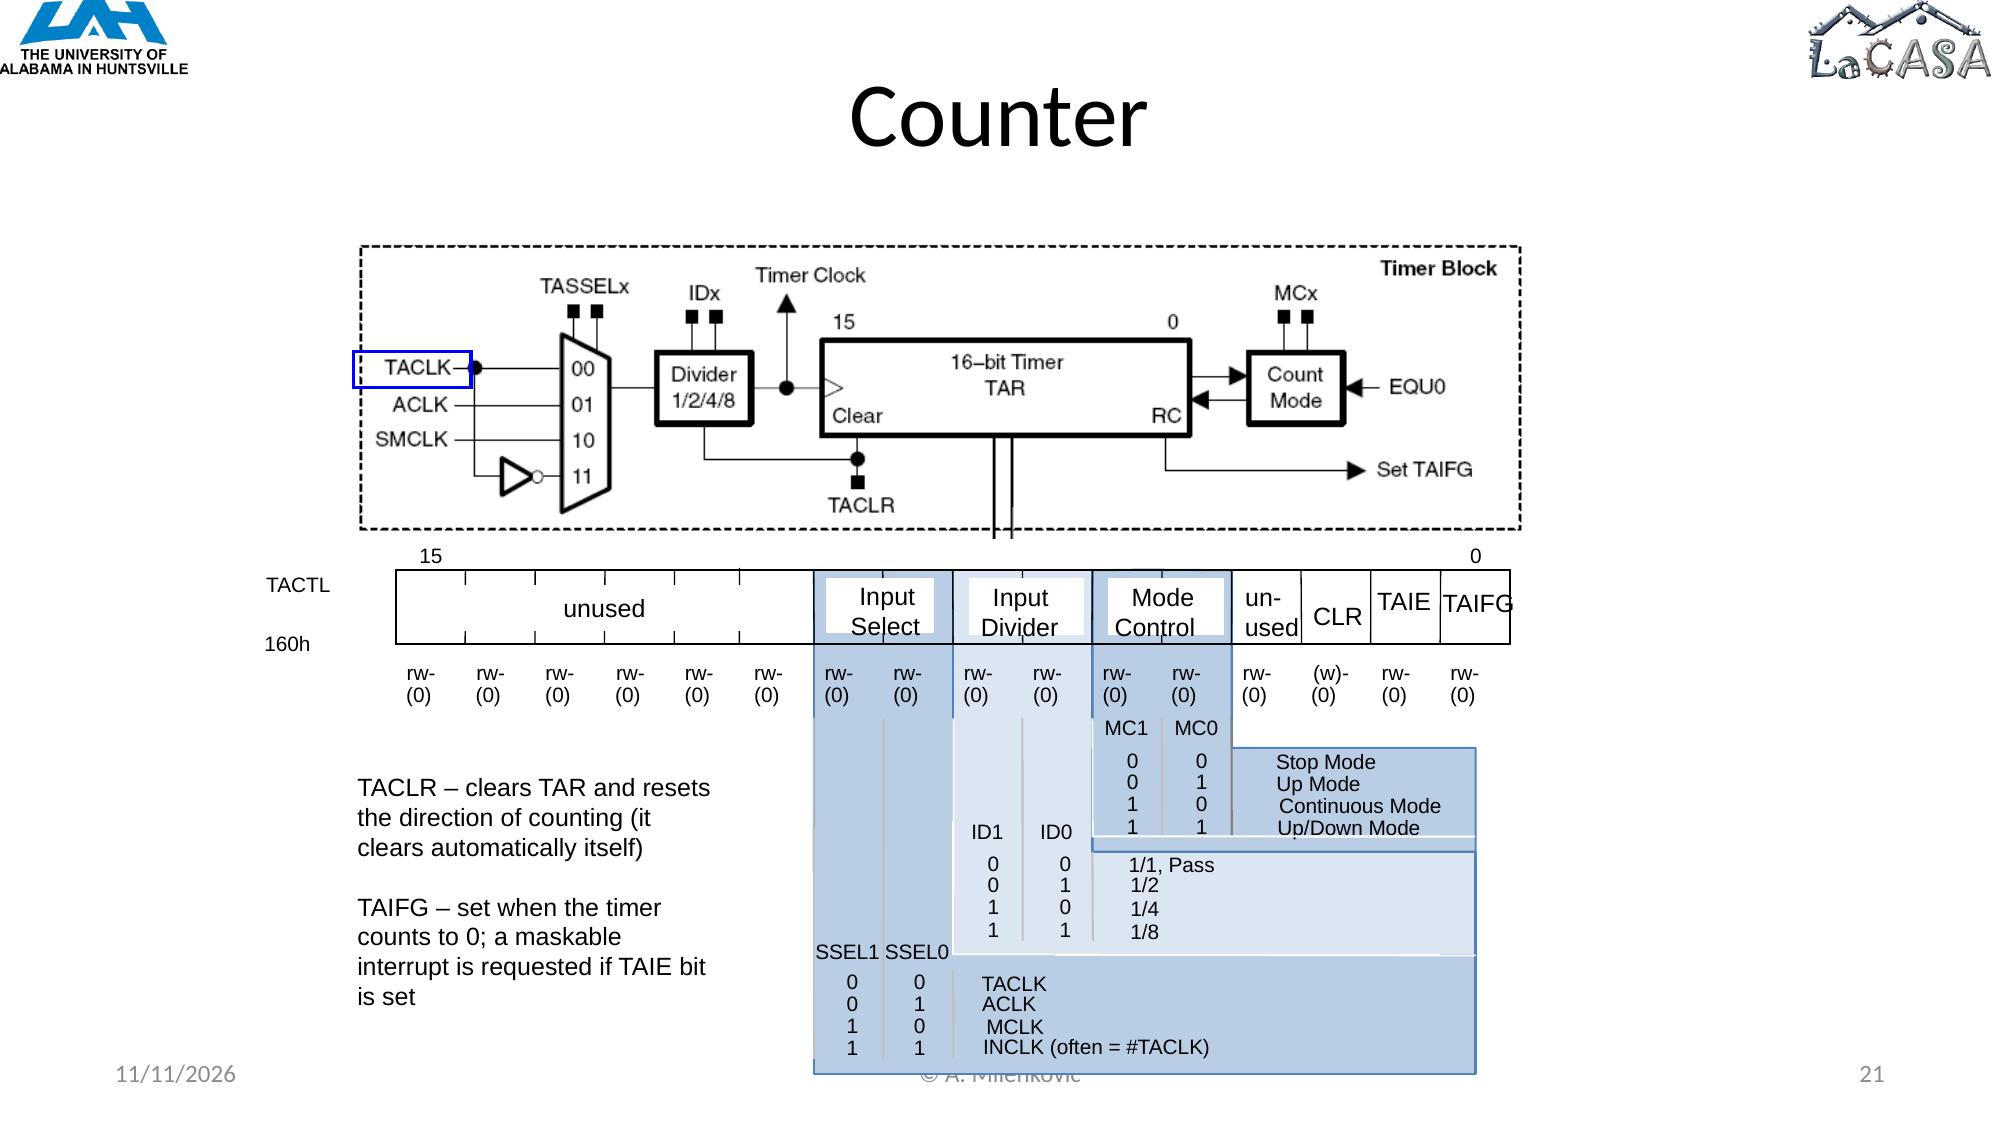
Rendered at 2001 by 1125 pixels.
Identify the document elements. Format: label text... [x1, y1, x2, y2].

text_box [405, 659, 436, 707]
text_box [1023, 569, 1231, 644]
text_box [1450, 659, 1480, 707]
text_box Input [859, 580, 916, 611]
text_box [1381, 659, 1411, 707]
text_box 0 [913, 1012, 926, 1035]
text_box ID0 [1040, 818, 1073, 844]
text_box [892, 659, 923, 707]
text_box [684, 659, 715, 707]
text_box MC0 [1174, 714, 1219, 740]
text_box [987, 850, 1216, 944]
text_box used [1244, 611, 1300, 642]
text_box Divider [980, 611, 1059, 642]
footer © A. Milenkovic [683, 1042, 1317, 1103]
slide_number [99, 1042, 567, 1103]
text_box [395, 569, 883, 644]
text_box Select [850, 610, 921, 640]
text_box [1170, 659, 1202, 707]
text_box SSEL1 [815, 938, 880, 964]
text_box 0 [846, 968, 859, 990]
text_box TAIE [1377, 585, 1432, 616]
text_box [753, 659, 784, 707]
text_box 1 [846, 1035, 859, 1060]
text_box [1310, 659, 1350, 707]
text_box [823, 659, 854, 707]
text_box ACLK [976, 990, 1037, 1013]
text_box ID1 [971, 818, 1004, 844]
title Counter [99, 45, 1900, 175]
text_box TACTL [265, 571, 331, 597]
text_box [614, 659, 646, 707]
text_box [826, 578, 934, 633]
text_box TACLK [981, 970, 1048, 996]
text_box INCLK (often = #TACLK) [965, 1033, 1211, 1059]
text_box Mode [1131, 581, 1195, 612]
text_box unused [556, 592, 646, 623]
text_box [1092, 837, 1123, 848]
text_box 0 [1470, 547, 1482, 568]
text_box [883, 569, 1022, 644]
text_box TACLR – clears TAR and resets the direction of counting (it clears automatically itself) TAIFG – set when the timer counts to 0; a maskable interrupt is requested if TAIE bit is set [357, 771, 721, 1011]
text_box MC1 [1104, 714, 1149, 740]
text_box [814, 644, 1476, 1074]
text_box [953, 644, 1476, 956]
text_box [962, 659, 993, 707]
text_box [1109, 579, 1223, 635]
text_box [475, 659, 506, 707]
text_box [1241, 659, 1273, 707]
text_box [1371, 569, 1440, 644]
text_box CLR [1313, 600, 1364, 631]
text_box [1302, 569, 1370, 644]
text_box 1 [913, 990, 926, 1012]
text_box [1232, 569, 1301, 644]
picture [1798, 0, 2000, 85]
text_box SSEL0 [884, 938, 949, 964]
text_box [1092, 644, 1232, 836]
text_box Control [1114, 611, 1196, 642]
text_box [1126, 747, 1442, 840]
text_box 160h [264, 630, 311, 656]
text_box un- [1245, 581, 1282, 611]
picture [0, 0, 189, 75]
text_box 15 [419, 547, 443, 568]
text_box [970, 579, 1084, 635]
text_box 0 [846, 990, 859, 1012]
text_box TAIFG [1442, 587, 1515, 618]
text_box Input [992, 581, 1049, 612]
slide_number 21 [1433, 1042, 1900, 1103]
text_box 1 [846, 1012, 859, 1035]
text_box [1032, 659, 1063, 707]
text_box [1441, 569, 1510, 644]
text_box [1219, 837, 1476, 852]
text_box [544, 659, 575, 707]
text_box [1444, 747, 1476, 836]
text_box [1102, 659, 1132, 707]
picture [349, 237, 1534, 540]
text_box 0 [913, 968, 926, 990]
text_box 1 [913, 1035, 926, 1060]
text_box MCLK [974, 1013, 1044, 1033]
